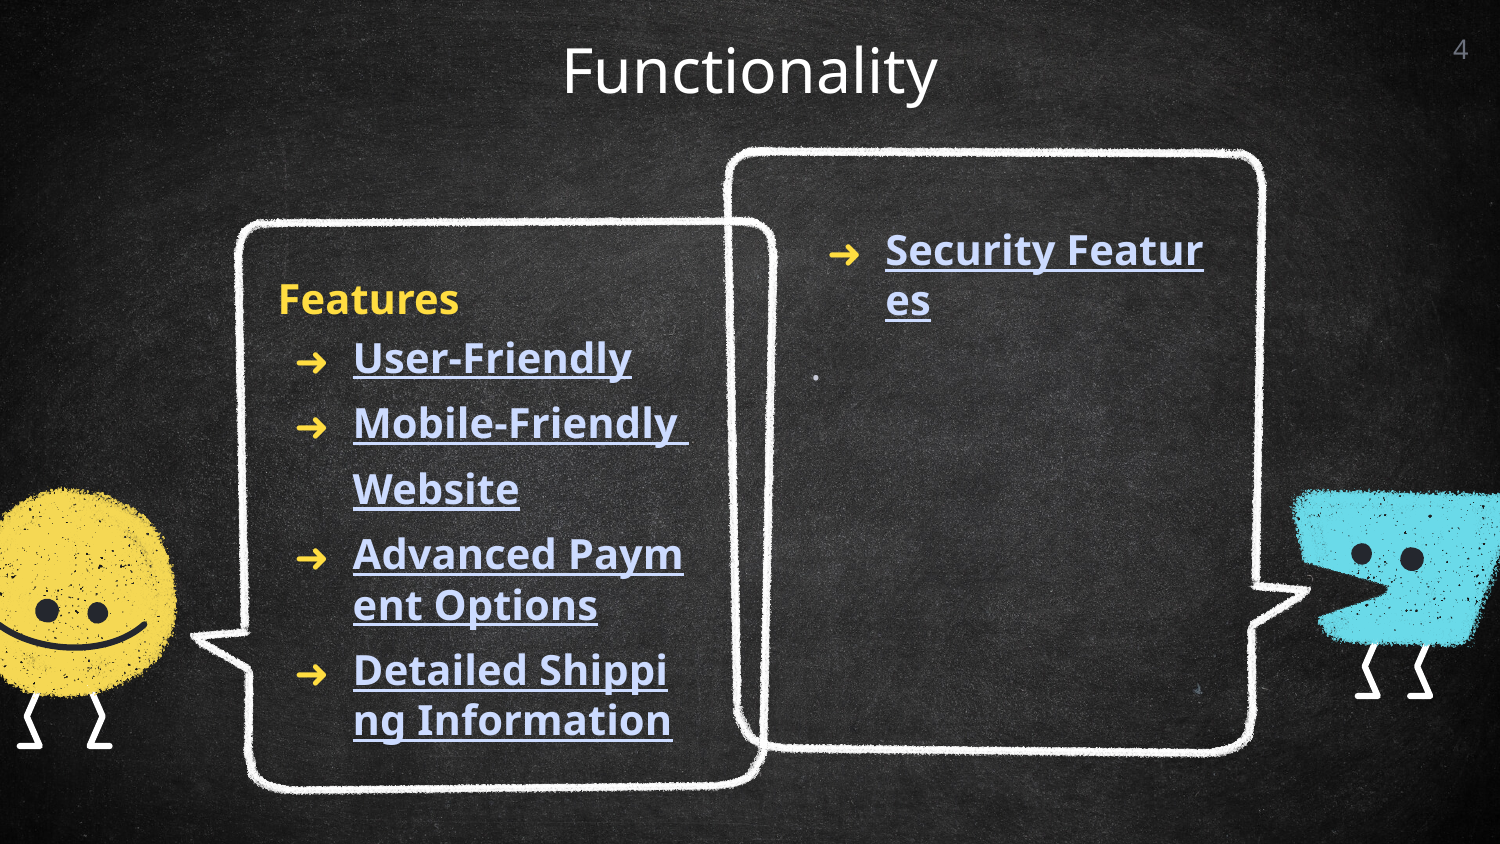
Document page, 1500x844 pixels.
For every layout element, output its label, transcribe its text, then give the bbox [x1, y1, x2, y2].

list Security Features . [810, 215, 1223, 690]
slide_number 4 [1378, 32, 1469, 98]
list Features User-Friendly Mobile-Friendly Website Advanced Payment Options Detailed Shipping Information [277, 265, 690, 740]
picture [0, 0, 1500, 844]
title Functionality [244, 39, 1256, 105]
